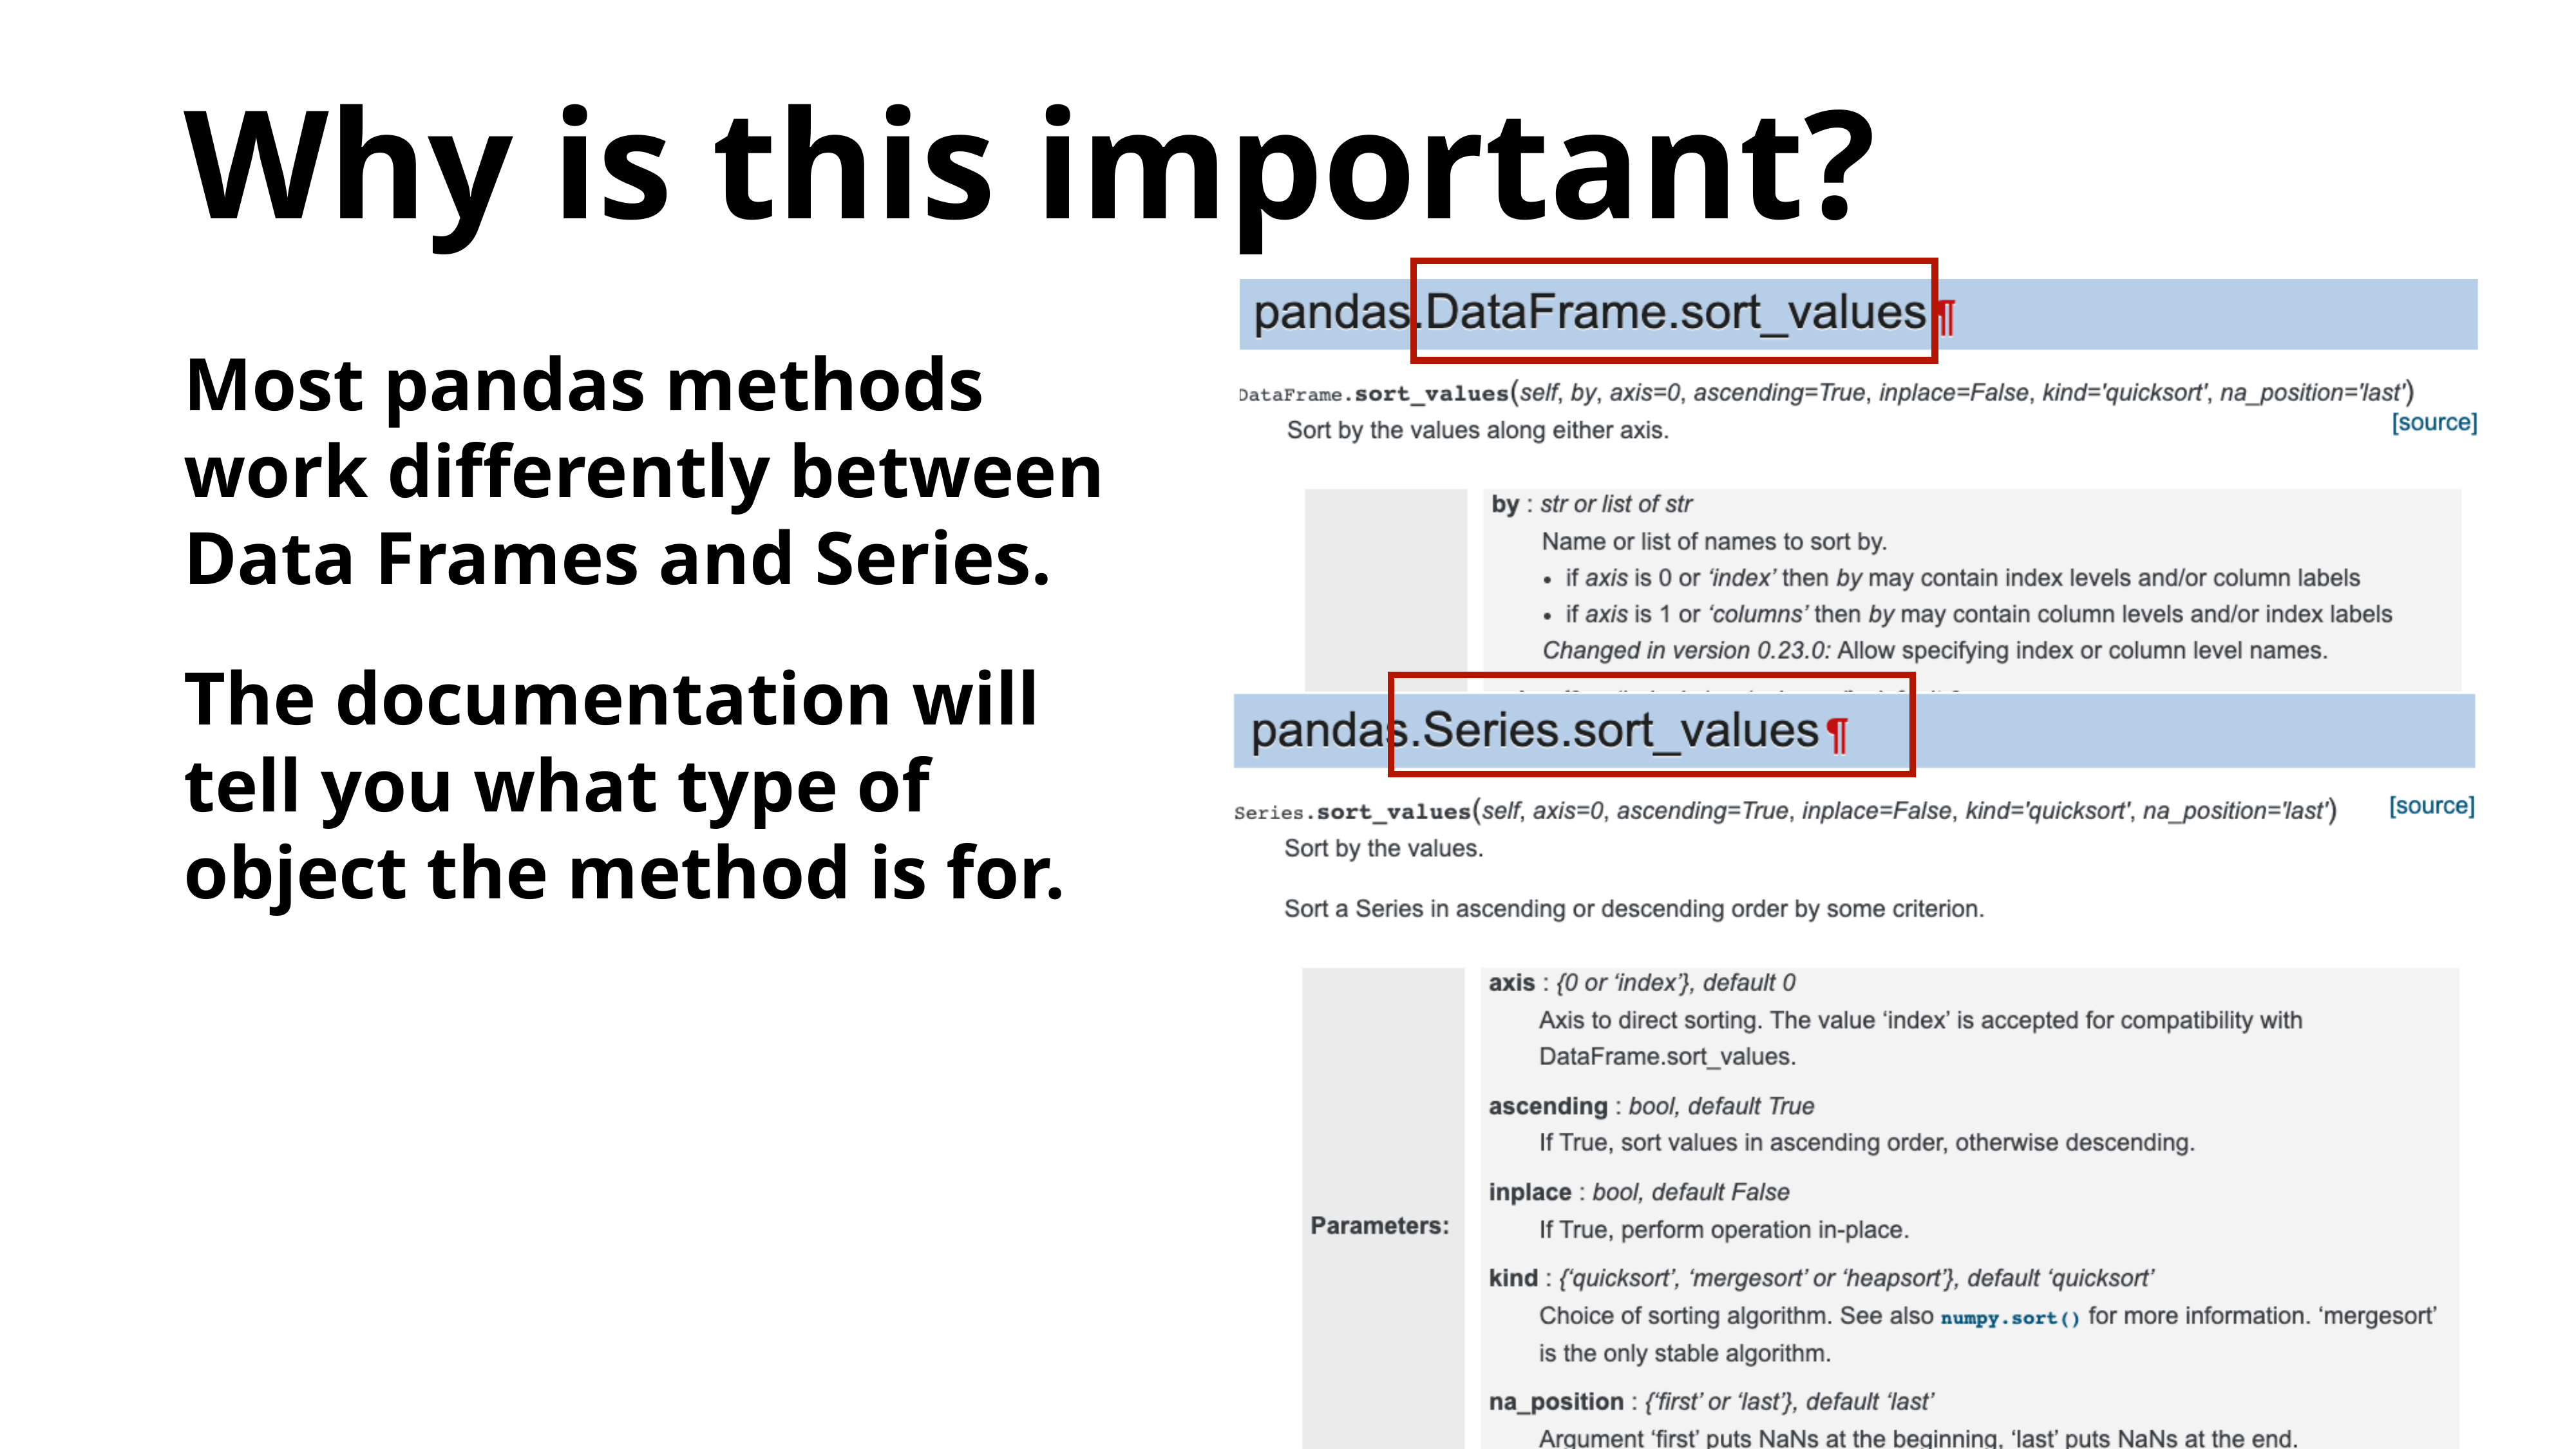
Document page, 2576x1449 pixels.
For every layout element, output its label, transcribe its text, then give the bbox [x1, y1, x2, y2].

text_box [1413, 260, 1935, 279]
picture [1223, 279, 2521, 1449]
title Why is this important? [178, 37, 2398, 279]
list Most pandas methods work differently between Data Frames and Series. The documentation will tell you what type of object the method is for. [178, 332, 1173, 1316]
